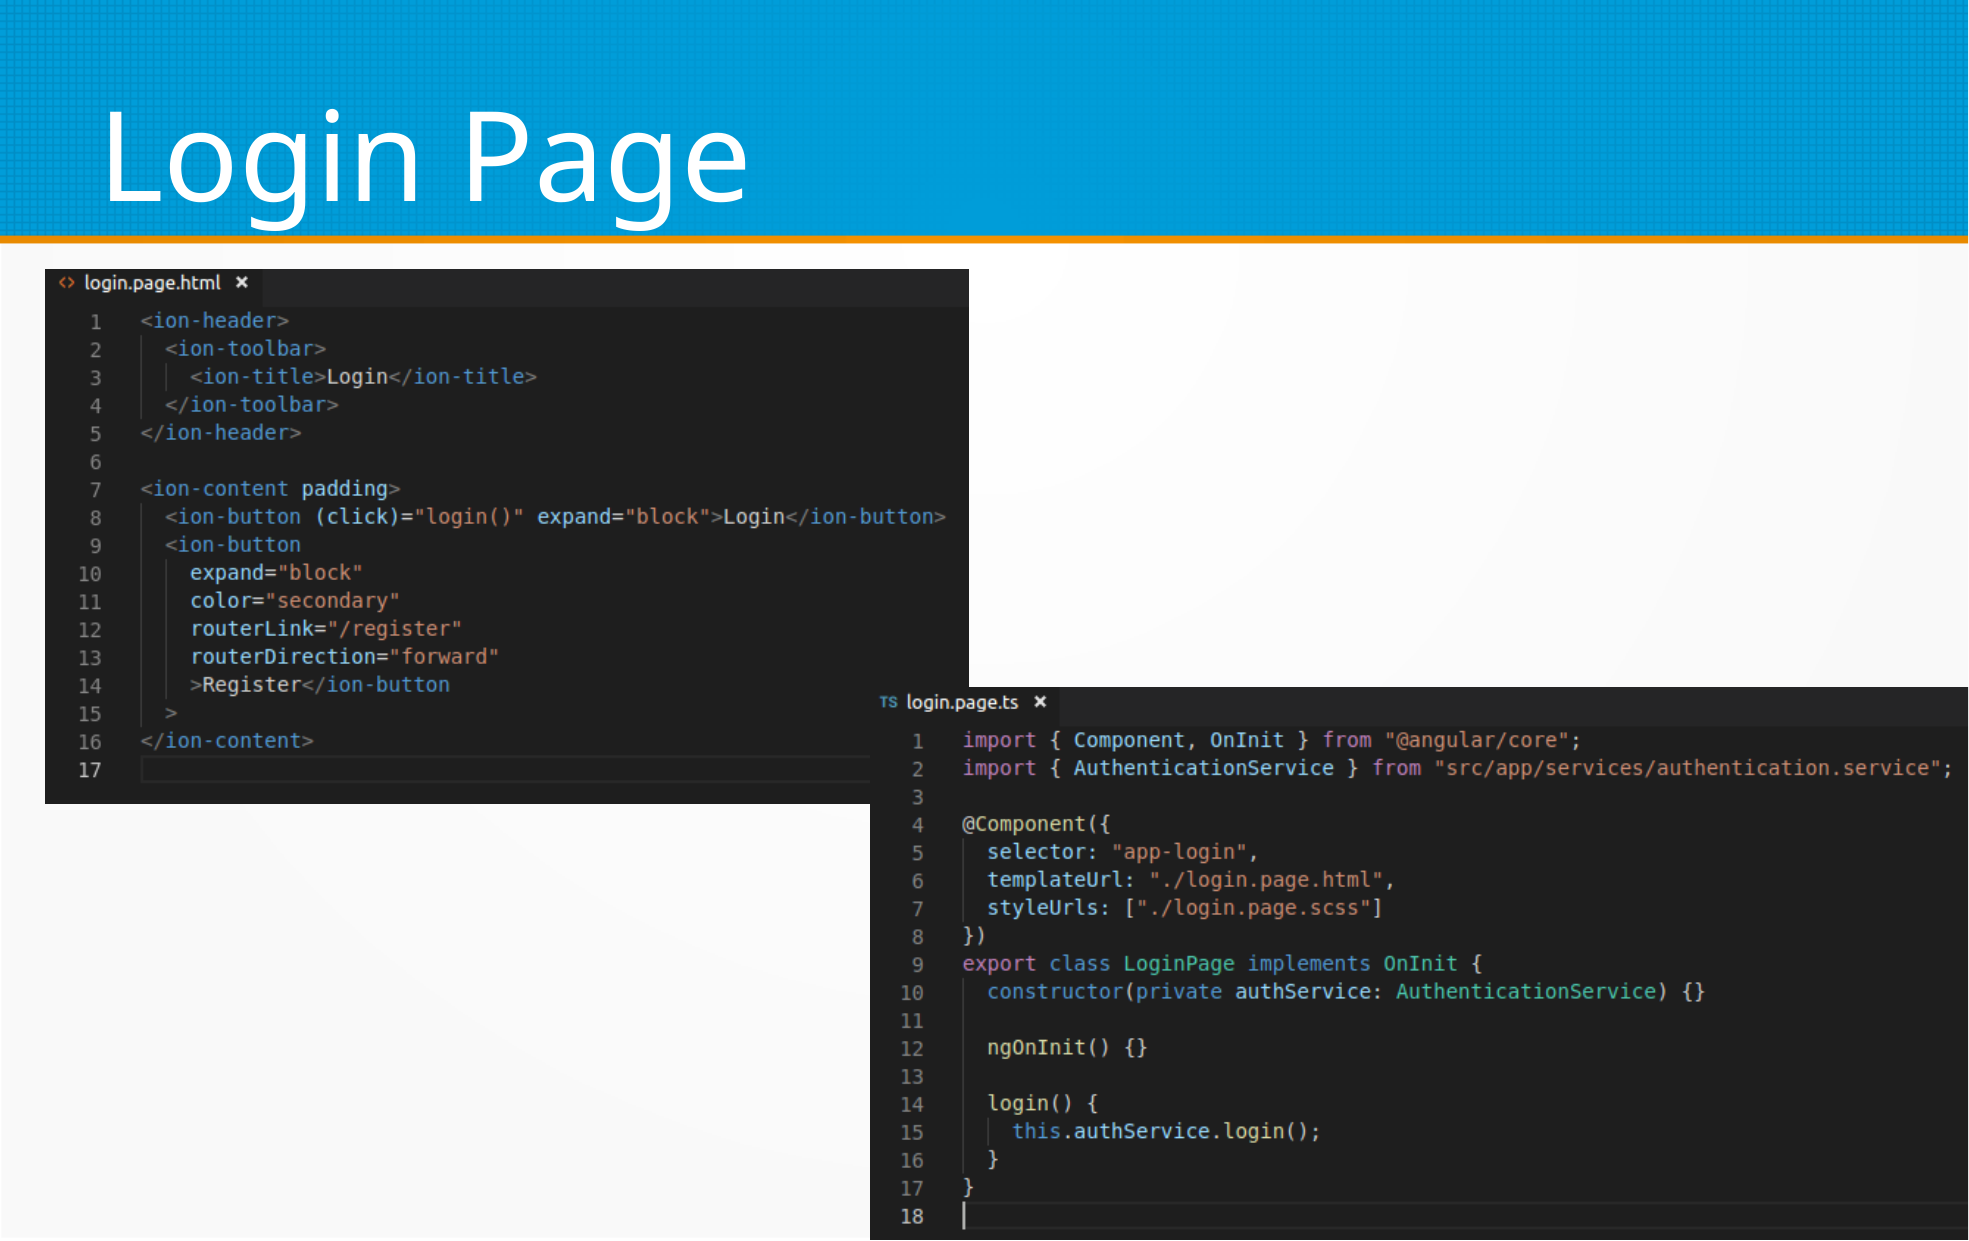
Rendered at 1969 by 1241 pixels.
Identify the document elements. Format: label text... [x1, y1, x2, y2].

picture [0, 236, 1969, 1241]
text_box Login Page [98, 19, 1870, 227]
